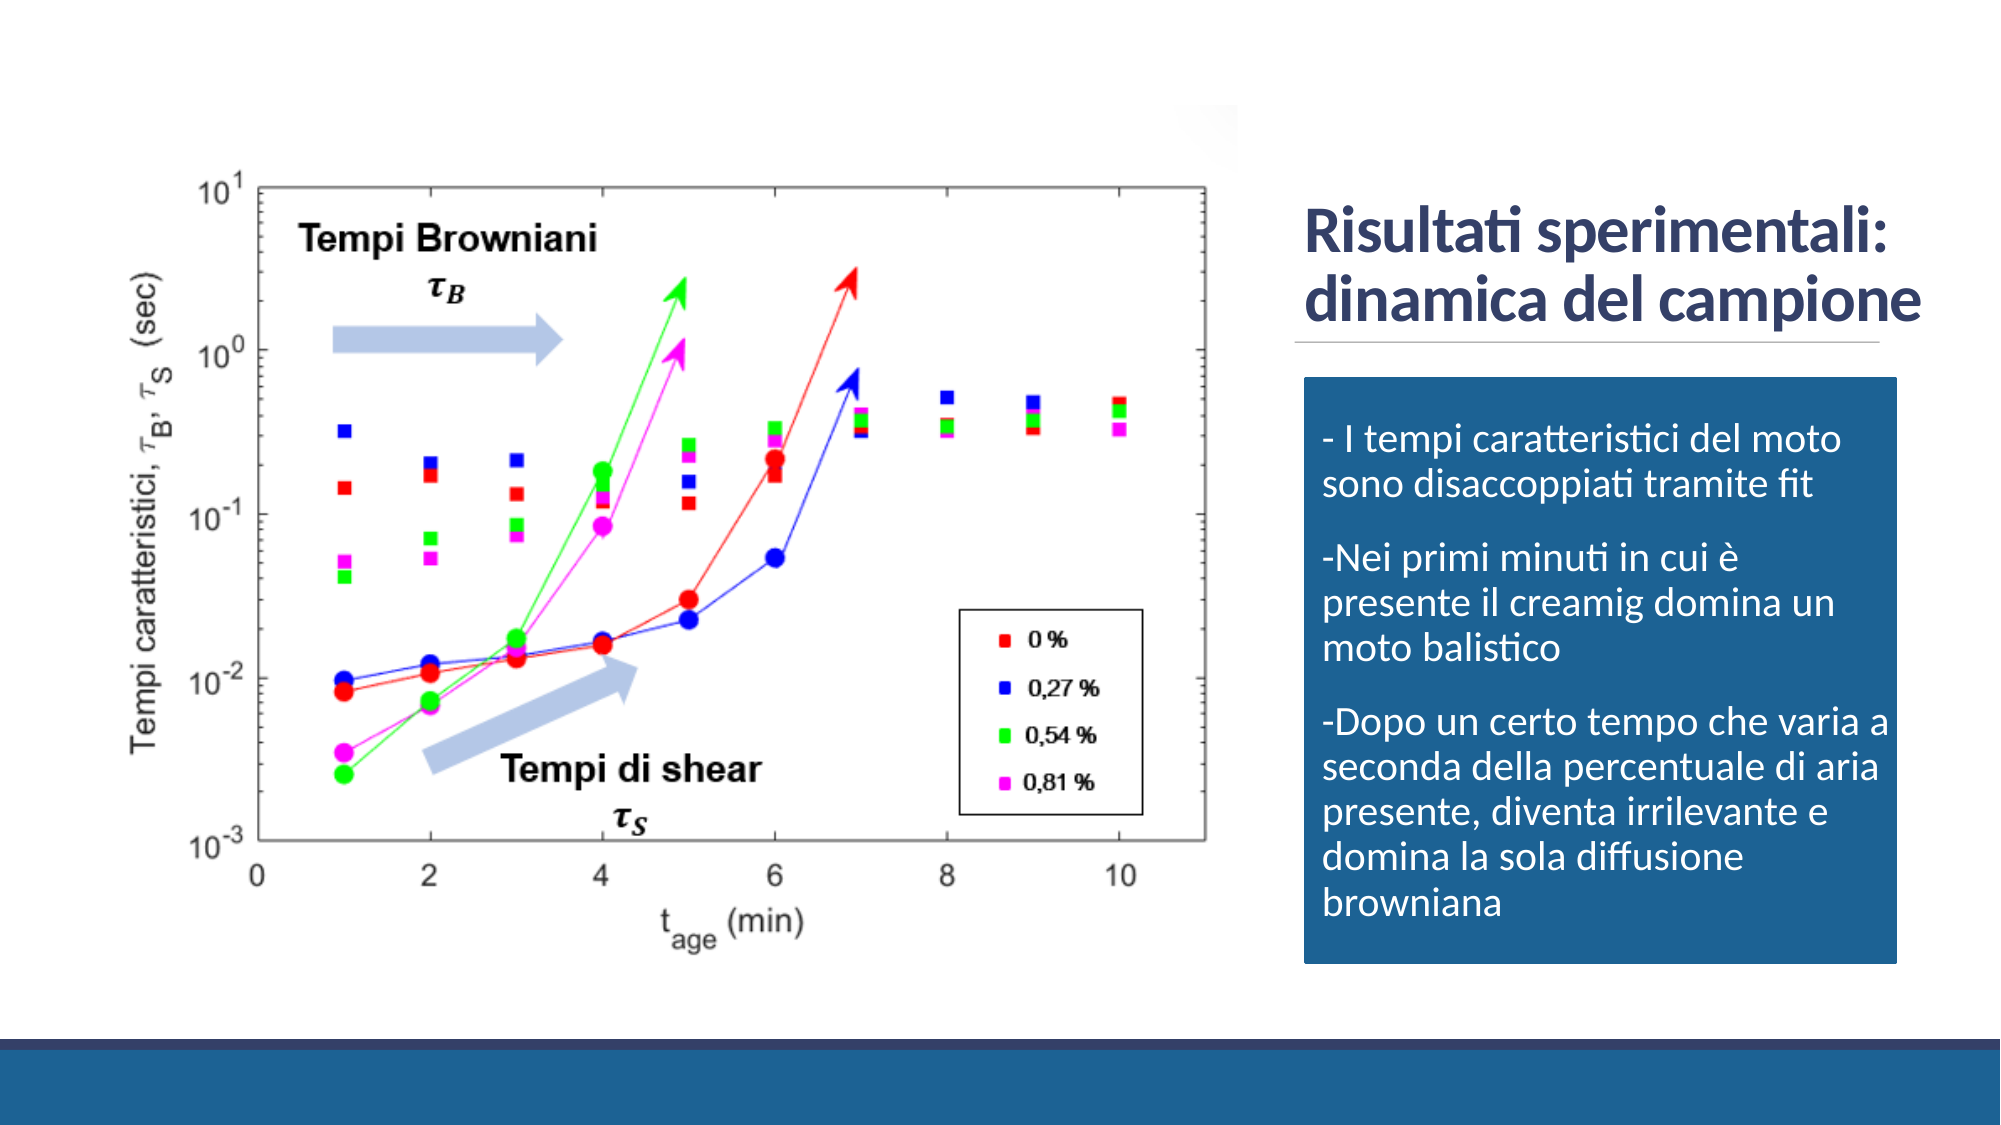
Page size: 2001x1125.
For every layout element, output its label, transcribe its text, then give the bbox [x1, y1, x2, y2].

title Risultati sperimentali: dinamica del campione [1289, 104, 2000, 343]
text_box [0, 1049, 2000, 1125]
text_box [0, 1038, 2000, 1049]
picture [103, 104, 1238, 978]
text_box [0, 0, 2000, 1038]
